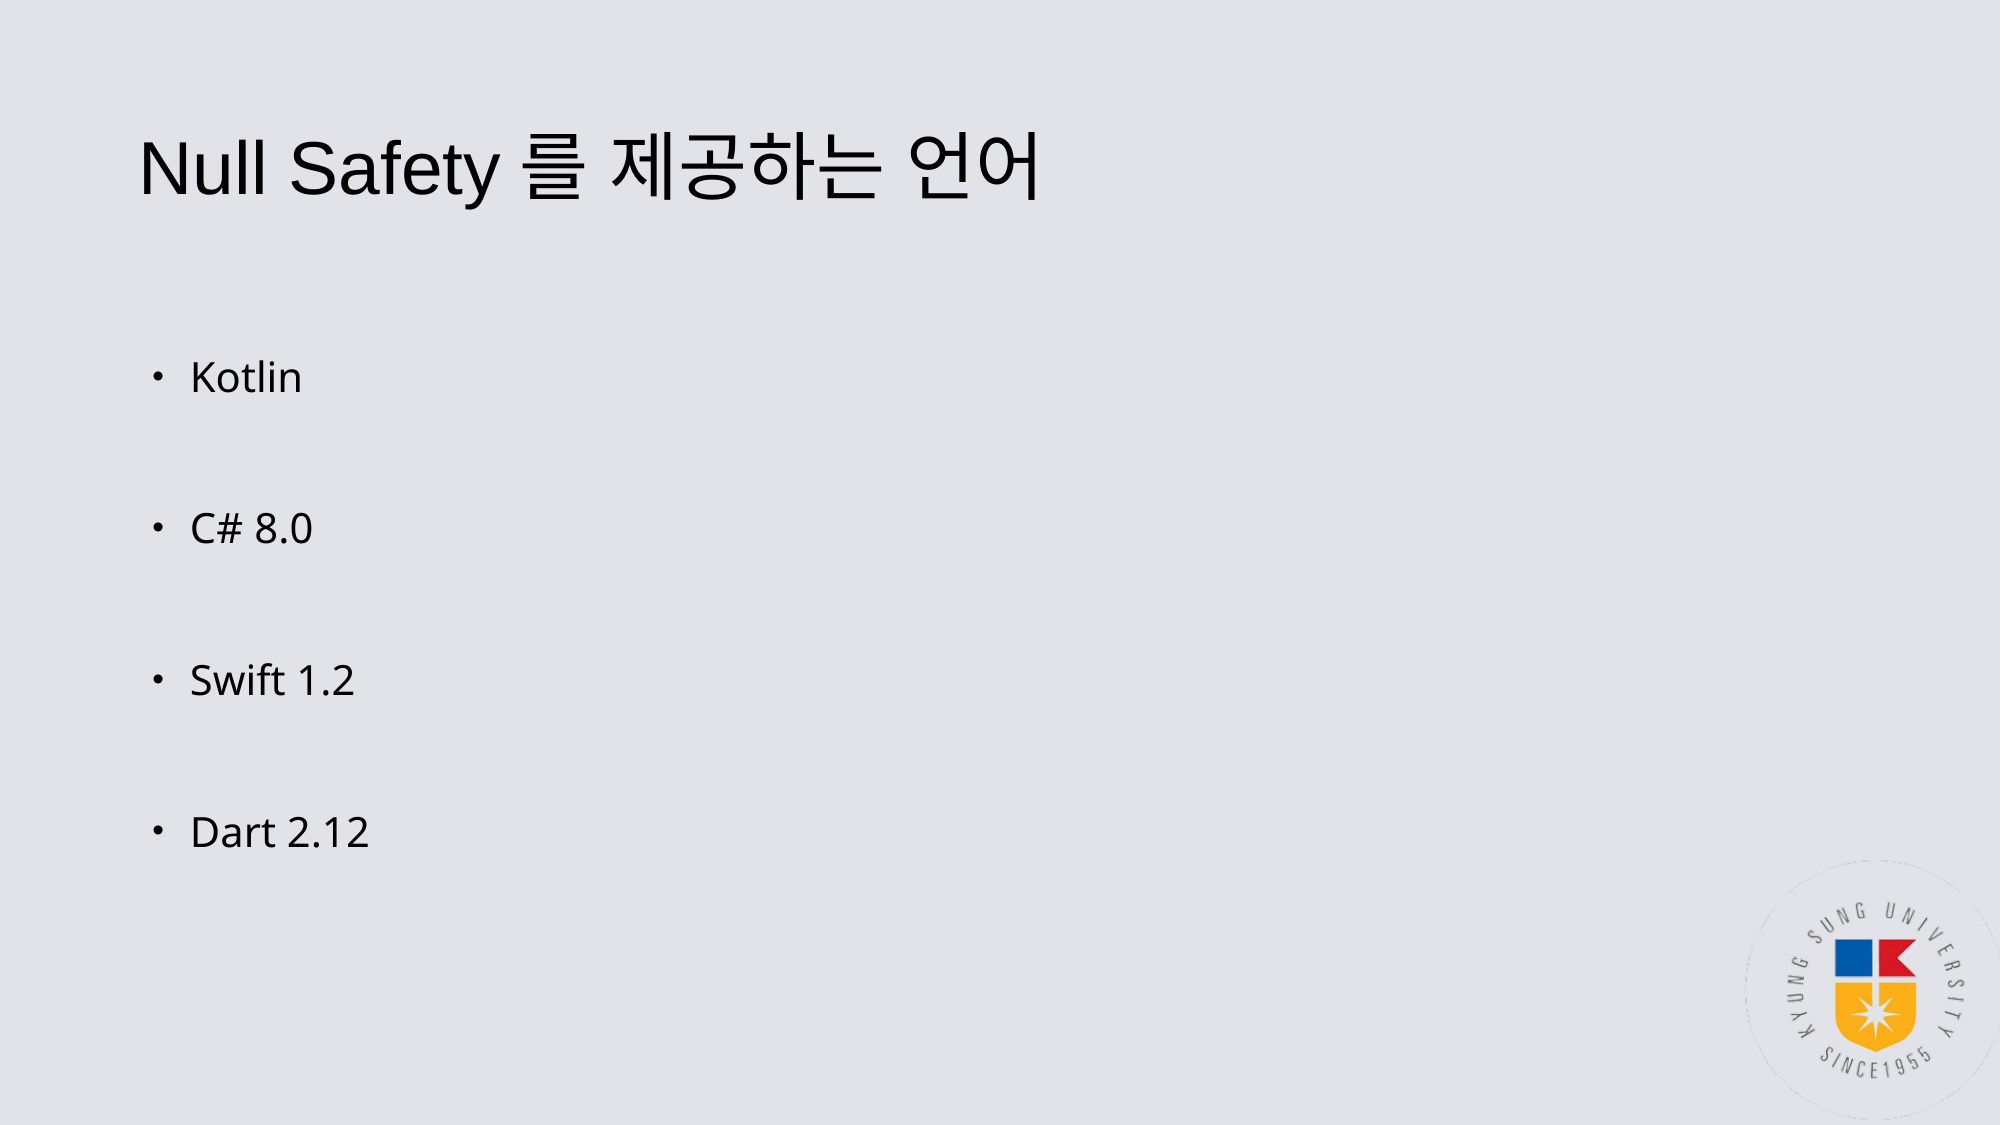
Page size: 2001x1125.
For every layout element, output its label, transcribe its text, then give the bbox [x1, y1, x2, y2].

picture [1515, 801, 2000, 1125]
list Kotlin C# 8.0 Swift 1.2 Dart 2.12 [137, 338, 1863, 1014]
text_box Null Safety를 제공하는 언어 [124, 112, 1858, 218]
